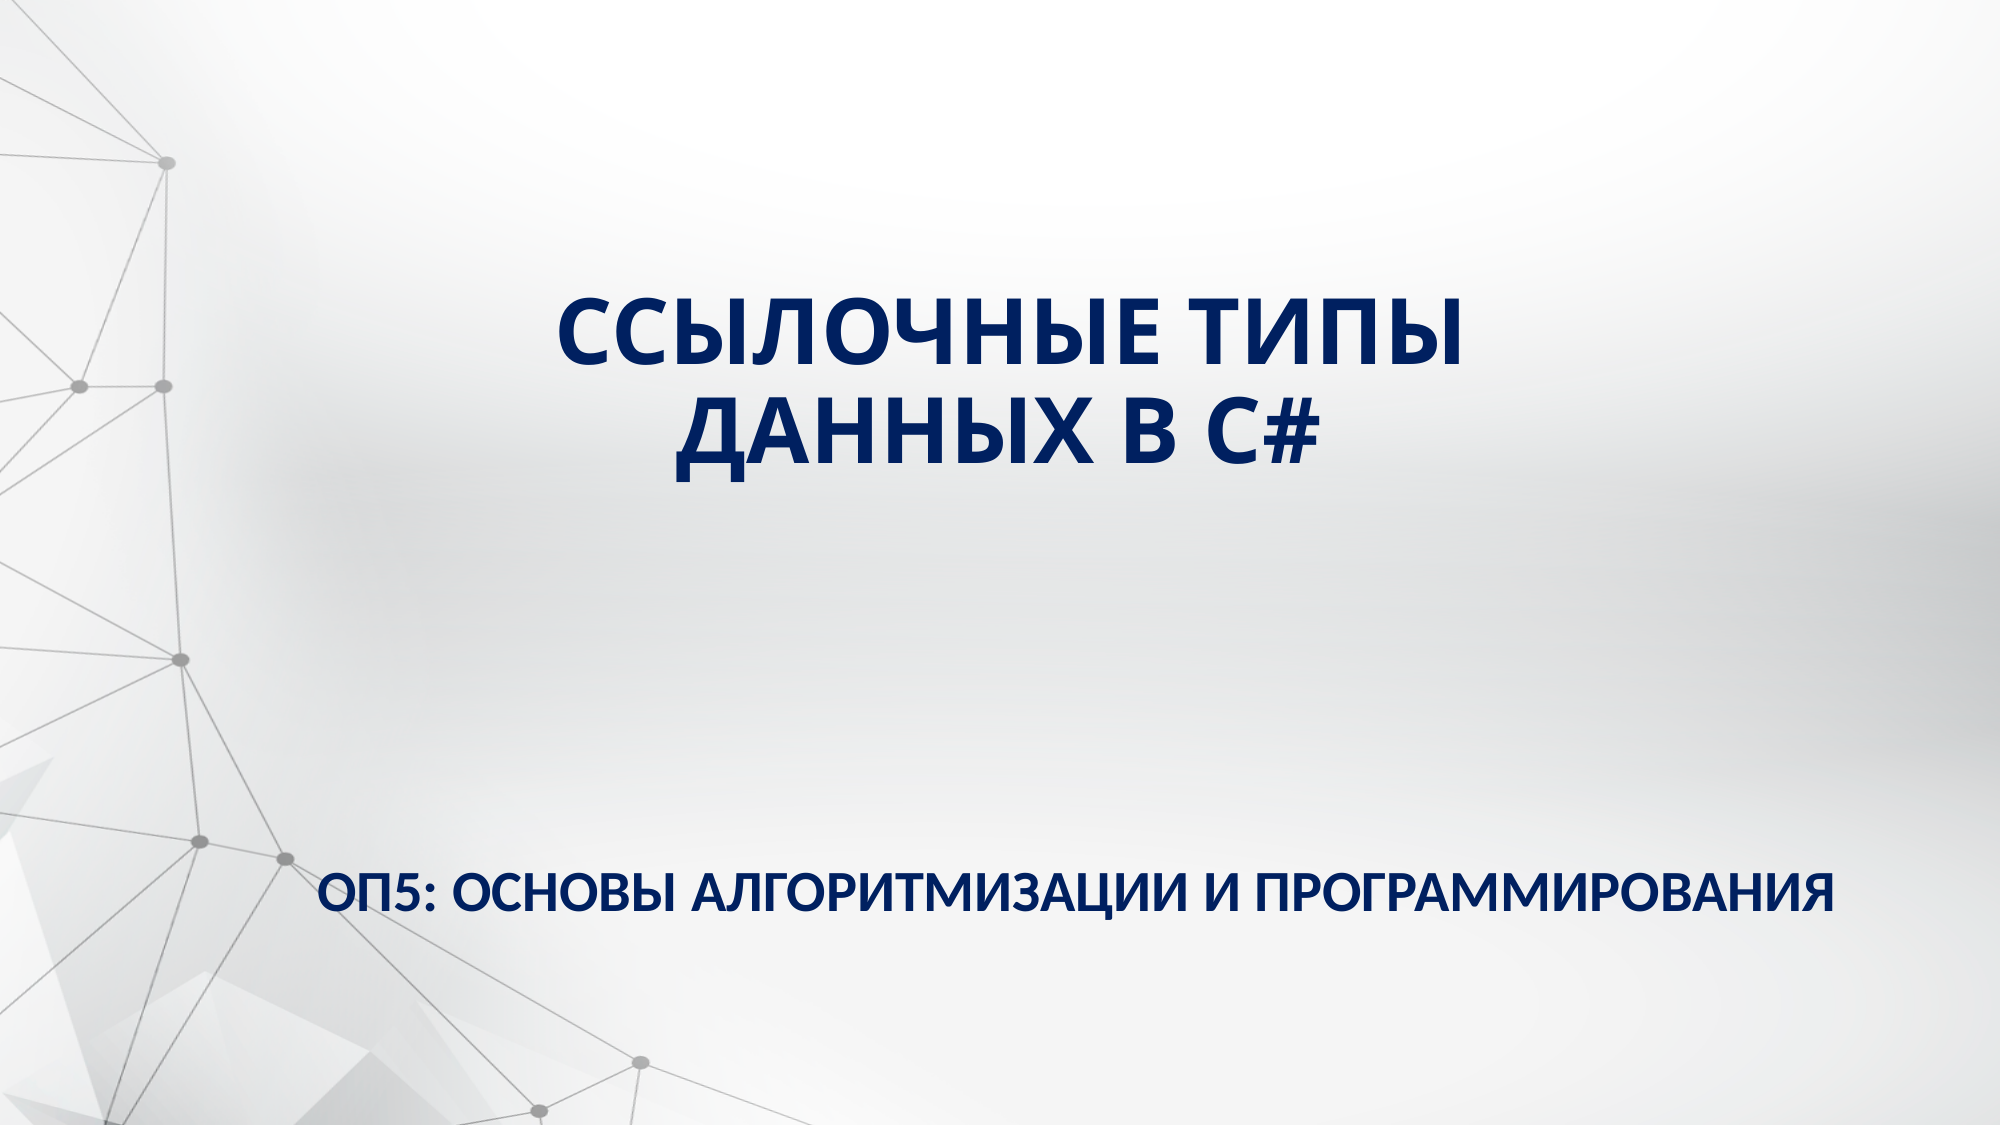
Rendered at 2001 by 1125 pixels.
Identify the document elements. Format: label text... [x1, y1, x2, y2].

picture [0, 0, 2000, 1125]
title ССЫЛОЧНЫЕ ТИПЫ ДАННЫХ В С# [373, 0, 1649, 491]
subtitle ОП5: ОСНОВЫ АЛГОРИТМИЗАЦИИ И ПРОГРАММИРОВАНИЯ [255, 853, 1898, 1125]
